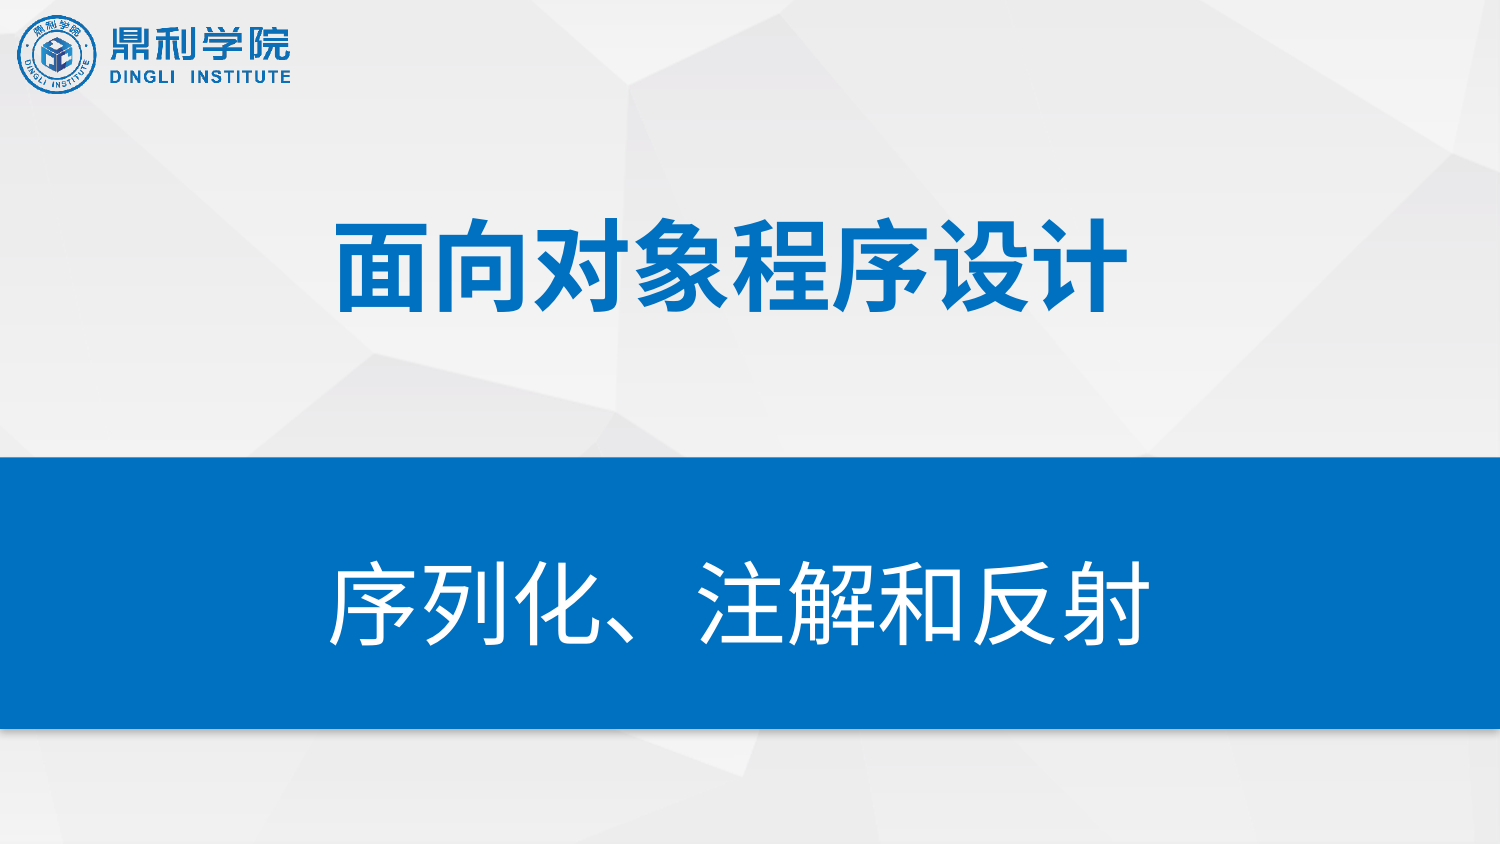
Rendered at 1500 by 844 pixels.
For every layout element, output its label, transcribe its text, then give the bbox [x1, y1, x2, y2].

text_box 序列化、注解和反射 [312, 539, 1187, 665]
text_box 面向对象程序设计 [88, 195, 1375, 331]
picture [0, 731, 1500, 844]
text_box [0, 455, 1500, 731]
picture [0, 0, 1500, 455]
